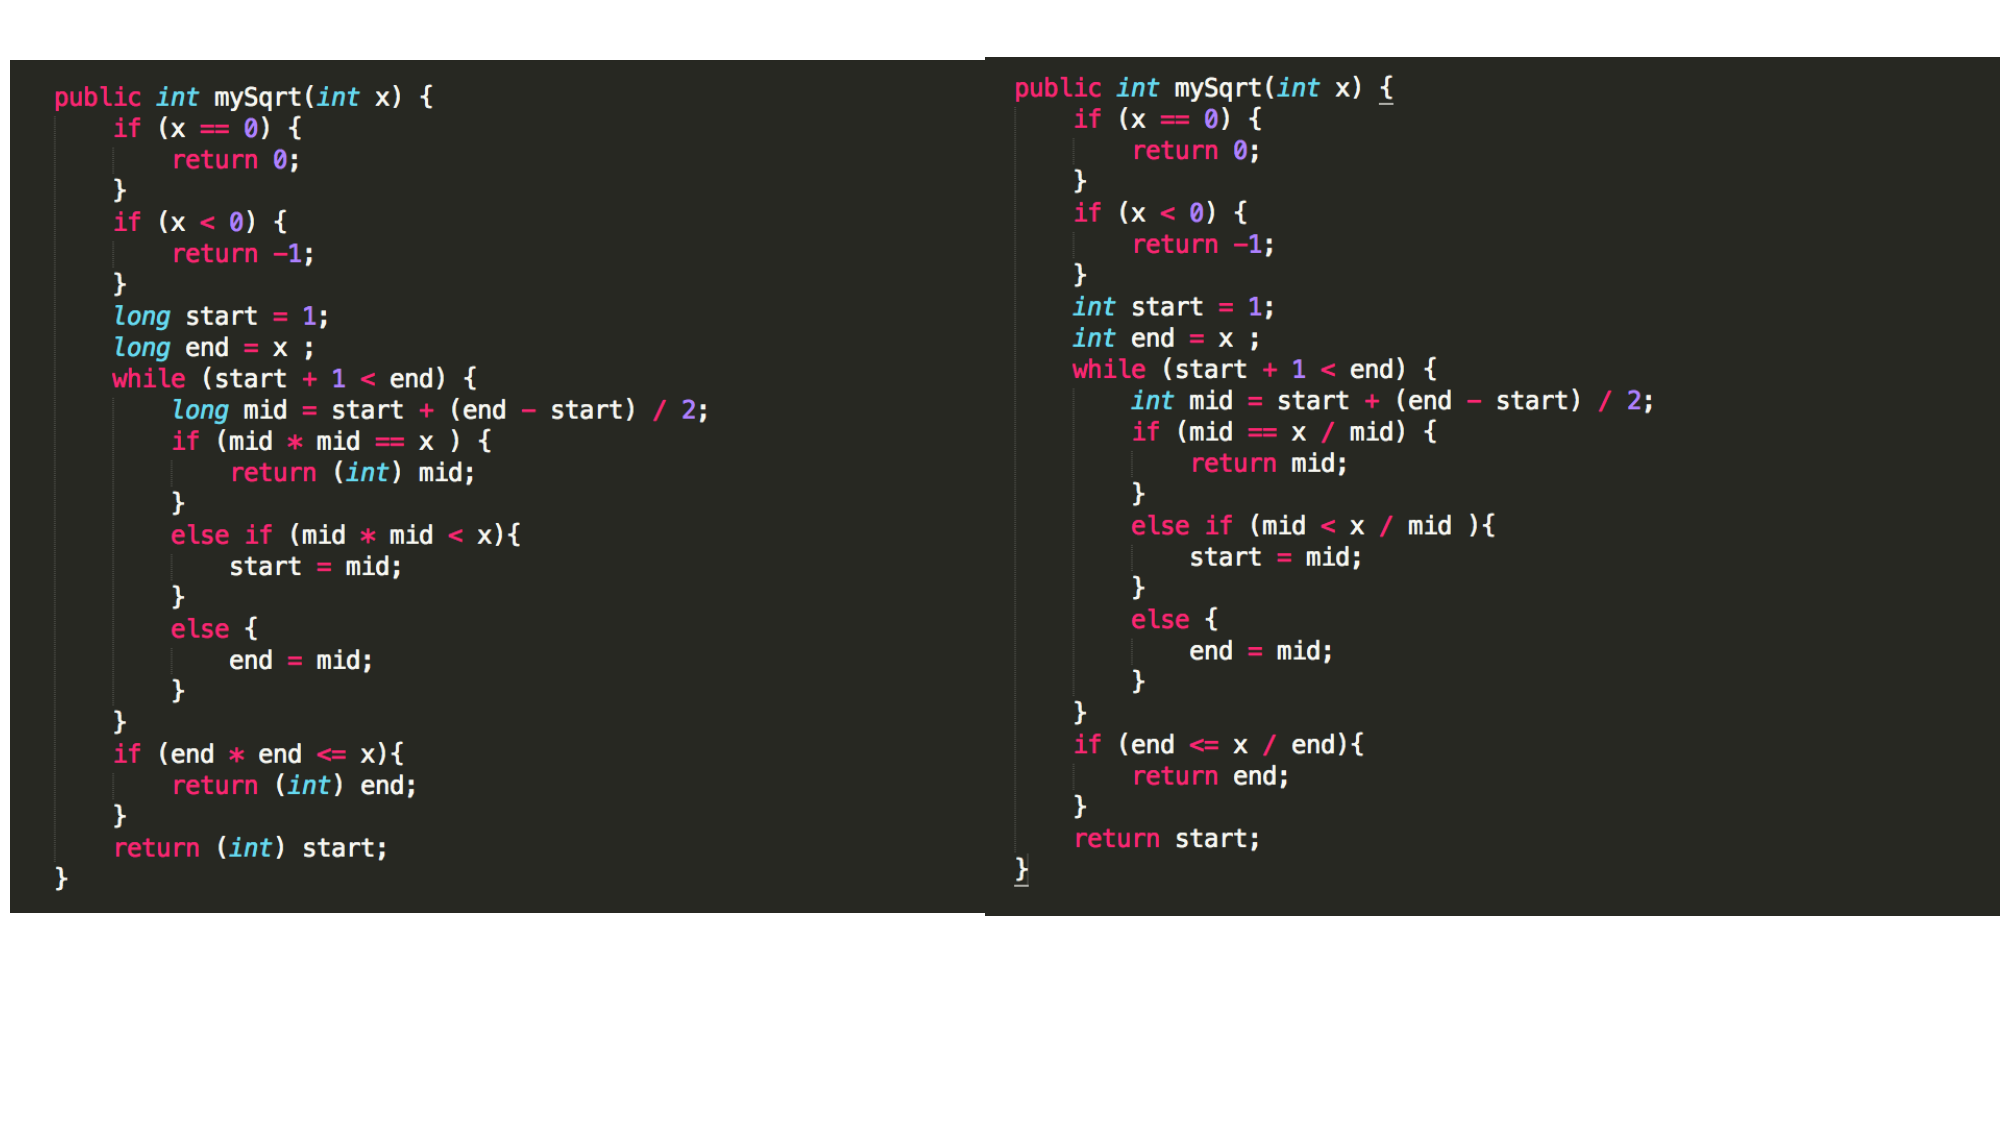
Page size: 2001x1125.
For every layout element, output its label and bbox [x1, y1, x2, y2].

picture [10, 57, 2000, 916]
